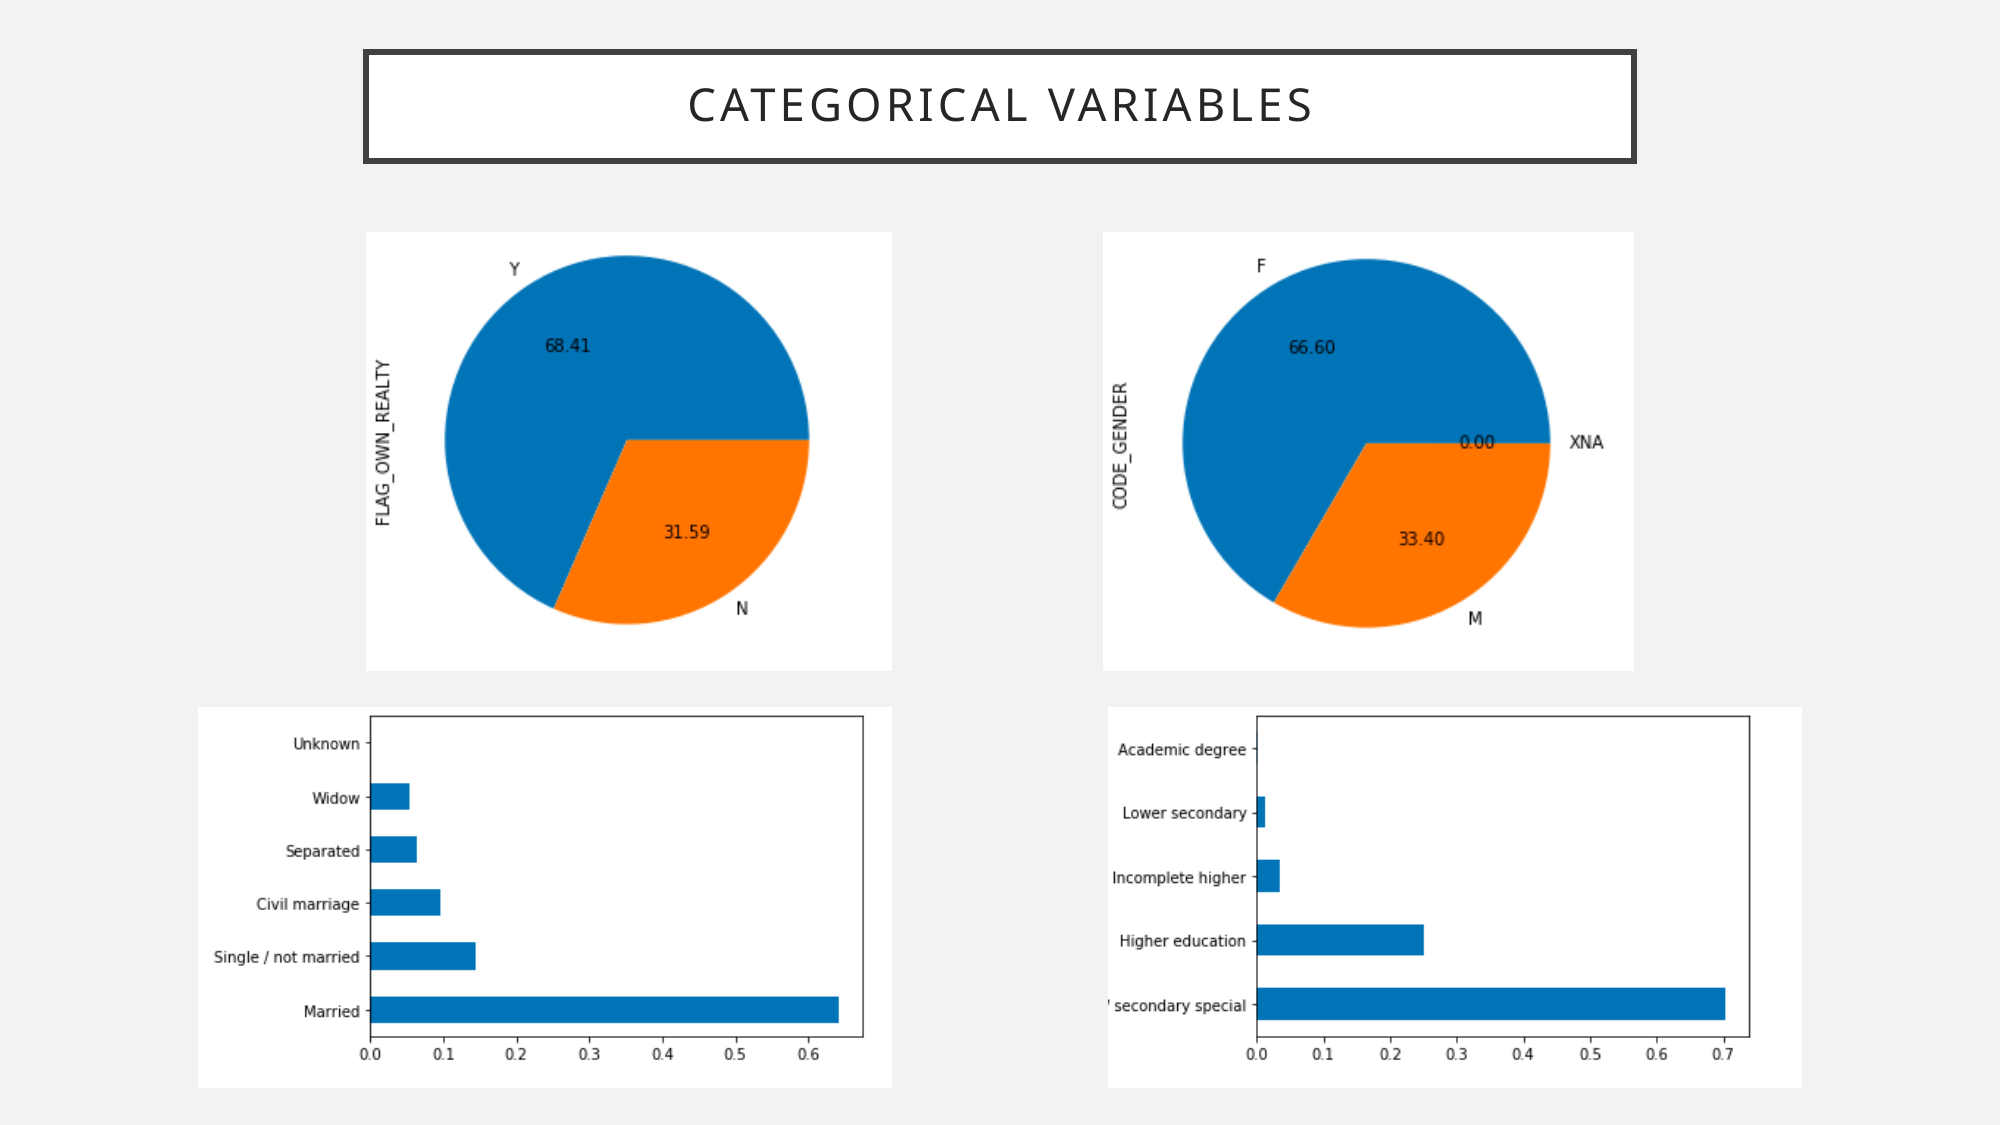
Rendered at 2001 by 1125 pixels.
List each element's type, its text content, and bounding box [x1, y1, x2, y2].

picture [1108, 707, 1802, 1088]
picture [1103, 232, 1634, 671]
title categorical variables [363, 49, 1637, 164]
picture [198, 707, 892, 1088]
picture [365, 232, 892, 671]
